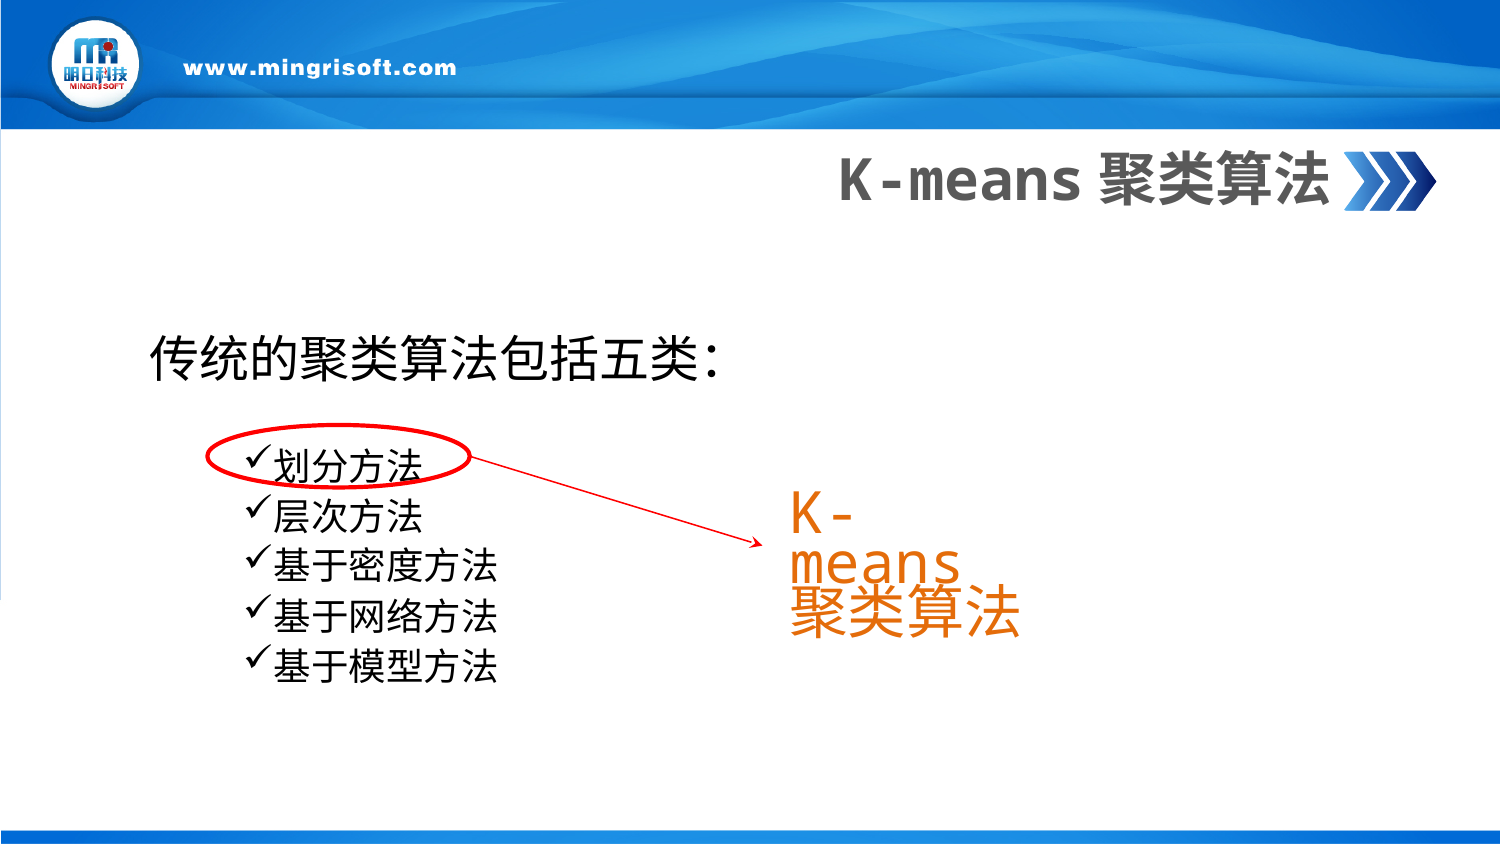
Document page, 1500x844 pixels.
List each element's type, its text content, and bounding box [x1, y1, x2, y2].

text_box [469, 455, 763, 546]
title K-means聚类算法 [271, 129, 1348, 224]
text_box K-means聚类算法 [774, 487, 1046, 653]
picture [0, 0, 1500, 844]
text_box 传统的聚类算法包括五类： 划分方法 层次方法 基于密度方法 基于网络方法 基于模型方法 [134, 330, 1485, 695]
text_box [205, 422, 472, 490]
